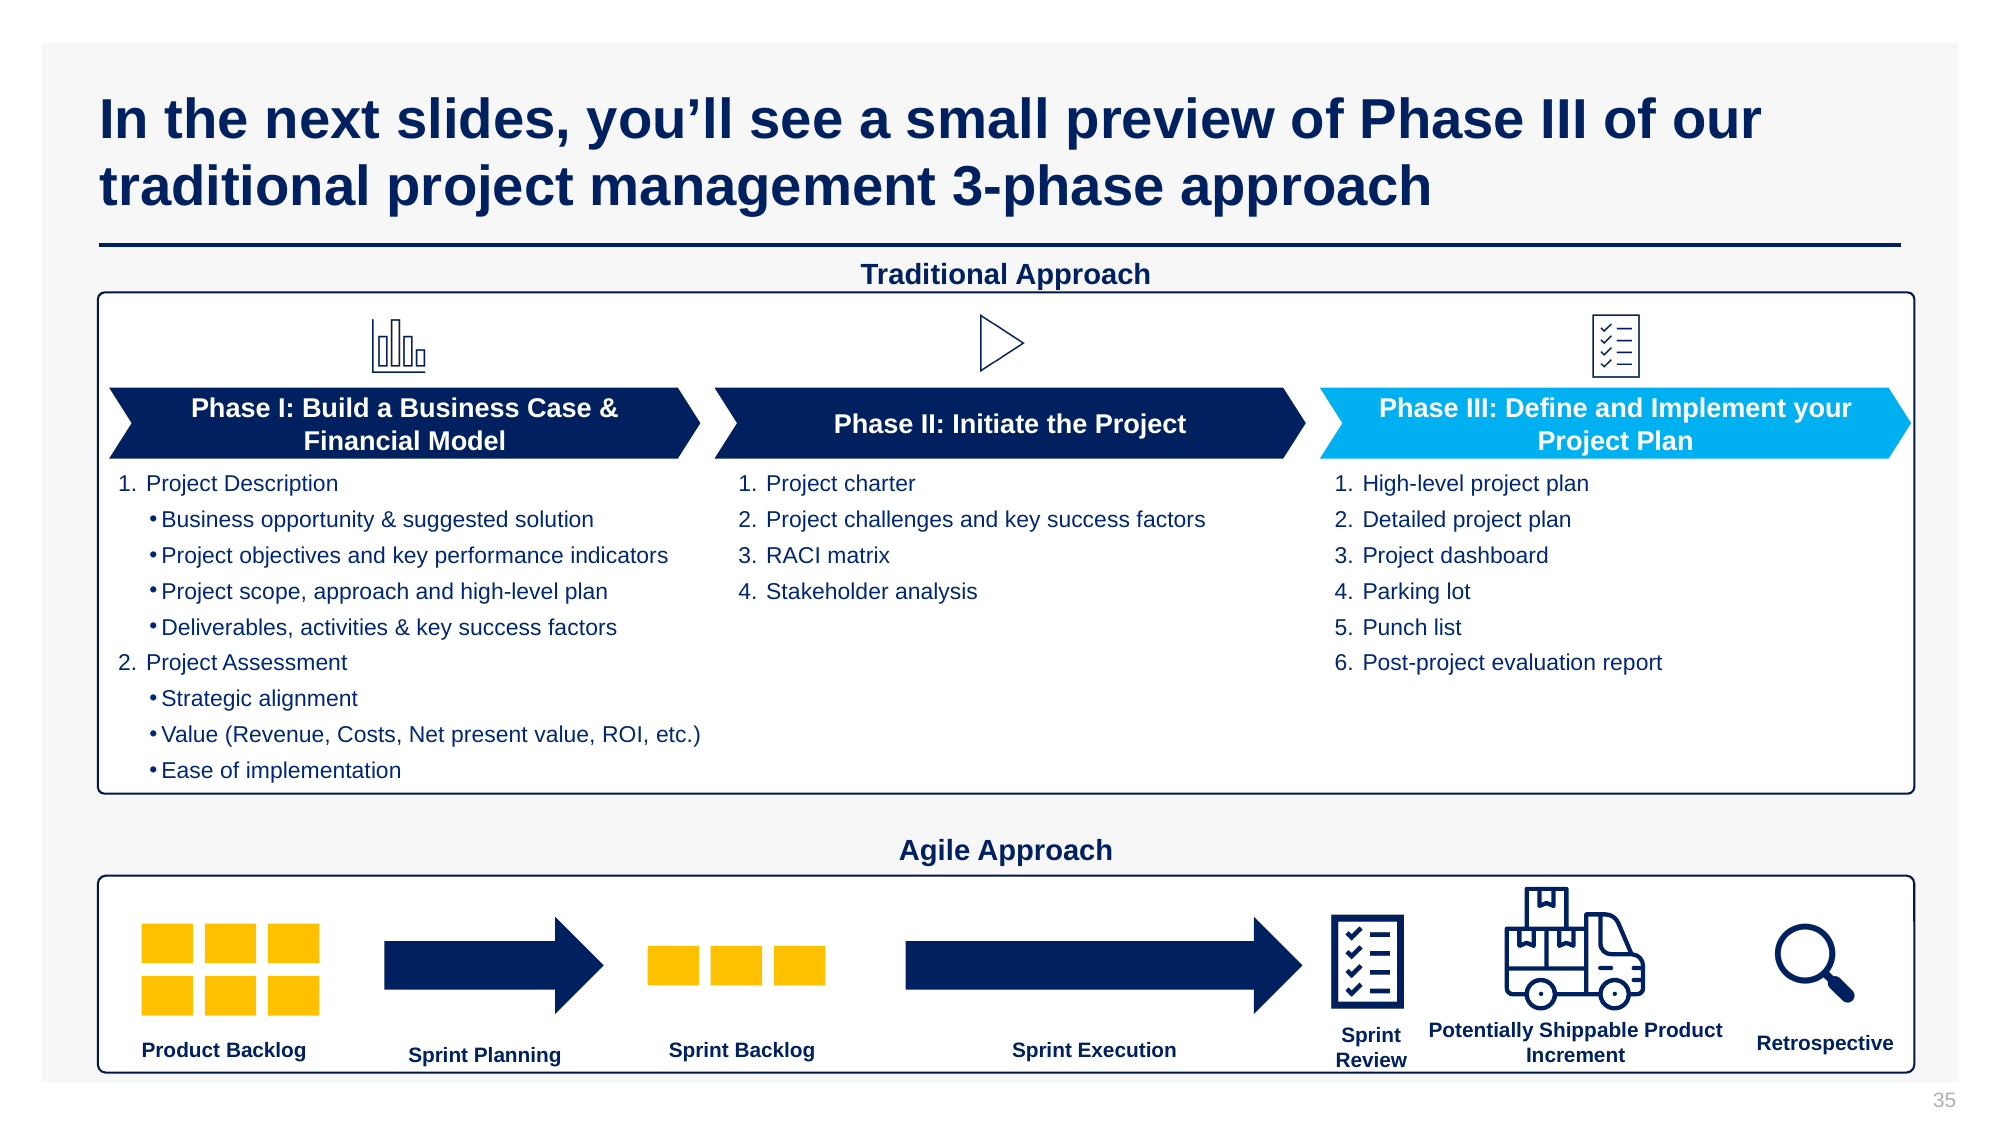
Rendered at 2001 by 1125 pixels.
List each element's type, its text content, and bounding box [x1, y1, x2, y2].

picture [964, 305, 1040, 381]
text_box [96, 291, 1916, 795]
text_box [141, 923, 194, 964]
picture [1578, 308, 1654, 384]
text_box [141, 975, 194, 1017]
text_box [267, 923, 320, 964]
slide_number 35 [1506, 1088, 1957, 1119]
text_box [1504, 886, 1646, 1011]
text_box Phase II: Initiate the Project [714, 387, 1306, 459]
text_box [204, 923, 257, 964]
text_box Sprint Backlog [654, 1029, 831, 1069]
text_box [710, 945, 763, 986]
text_box Sprint Planning [393, 1034, 577, 1075]
text_box [904, 914, 1304, 1017]
text_box Retrospective [1700, 1022, 1950, 1062]
text_box Project charter Project challenges and key success factors RACI matrix Stakeholder analysis [723, 461, 1281, 755]
text_box Project Description Business opportunity & suggested solution Project objectives and key performance indicators Project scope, approach and high-level plan Deliverables, activities & key success factors Project Assessment Strategic alignment Value (Revenue, Costs, Net present value, ROI, etc.) Ease of implementation [118, 461, 724, 791]
text_box [647, 945, 700, 986]
text_box Product Backlog [126, 1029, 322, 1069]
text_box High-level project plan Detailed project plan Project dashboard Parking lot Punch list Post-project evaluation report [1319, 461, 1886, 755]
text_box Phase III: Define and Implement your Project Plan [1319, 387, 1912, 459]
text_box [267, 975, 320, 1017]
text_box [204, 975, 257, 1017]
title In the next slides, you’ll see a small preview of Phase III of our traditional project management 3-phase approach [84, 59, 1901, 239]
text_box [383, 914, 606, 1017]
text_box Sprint Execution [997, 1029, 1192, 1069]
text_box Potentially Shippable Product Increment [1424, 1009, 1749, 1074]
picture [1766, 915, 1863, 1011]
picture [1311, 905, 1424, 1018]
text_box Agile Approach [736, 823, 1277, 874]
picture [361, 308, 436, 384]
text_box Phase I: Build a Business Case & Financial Model [109, 387, 701, 459]
text_box Sprint Review [1306, 1014, 1437, 1080]
text_box [773, 945, 826, 986]
text_box [96, 874, 1916, 1074]
text_box Traditional Approach [736, 248, 1277, 298]
